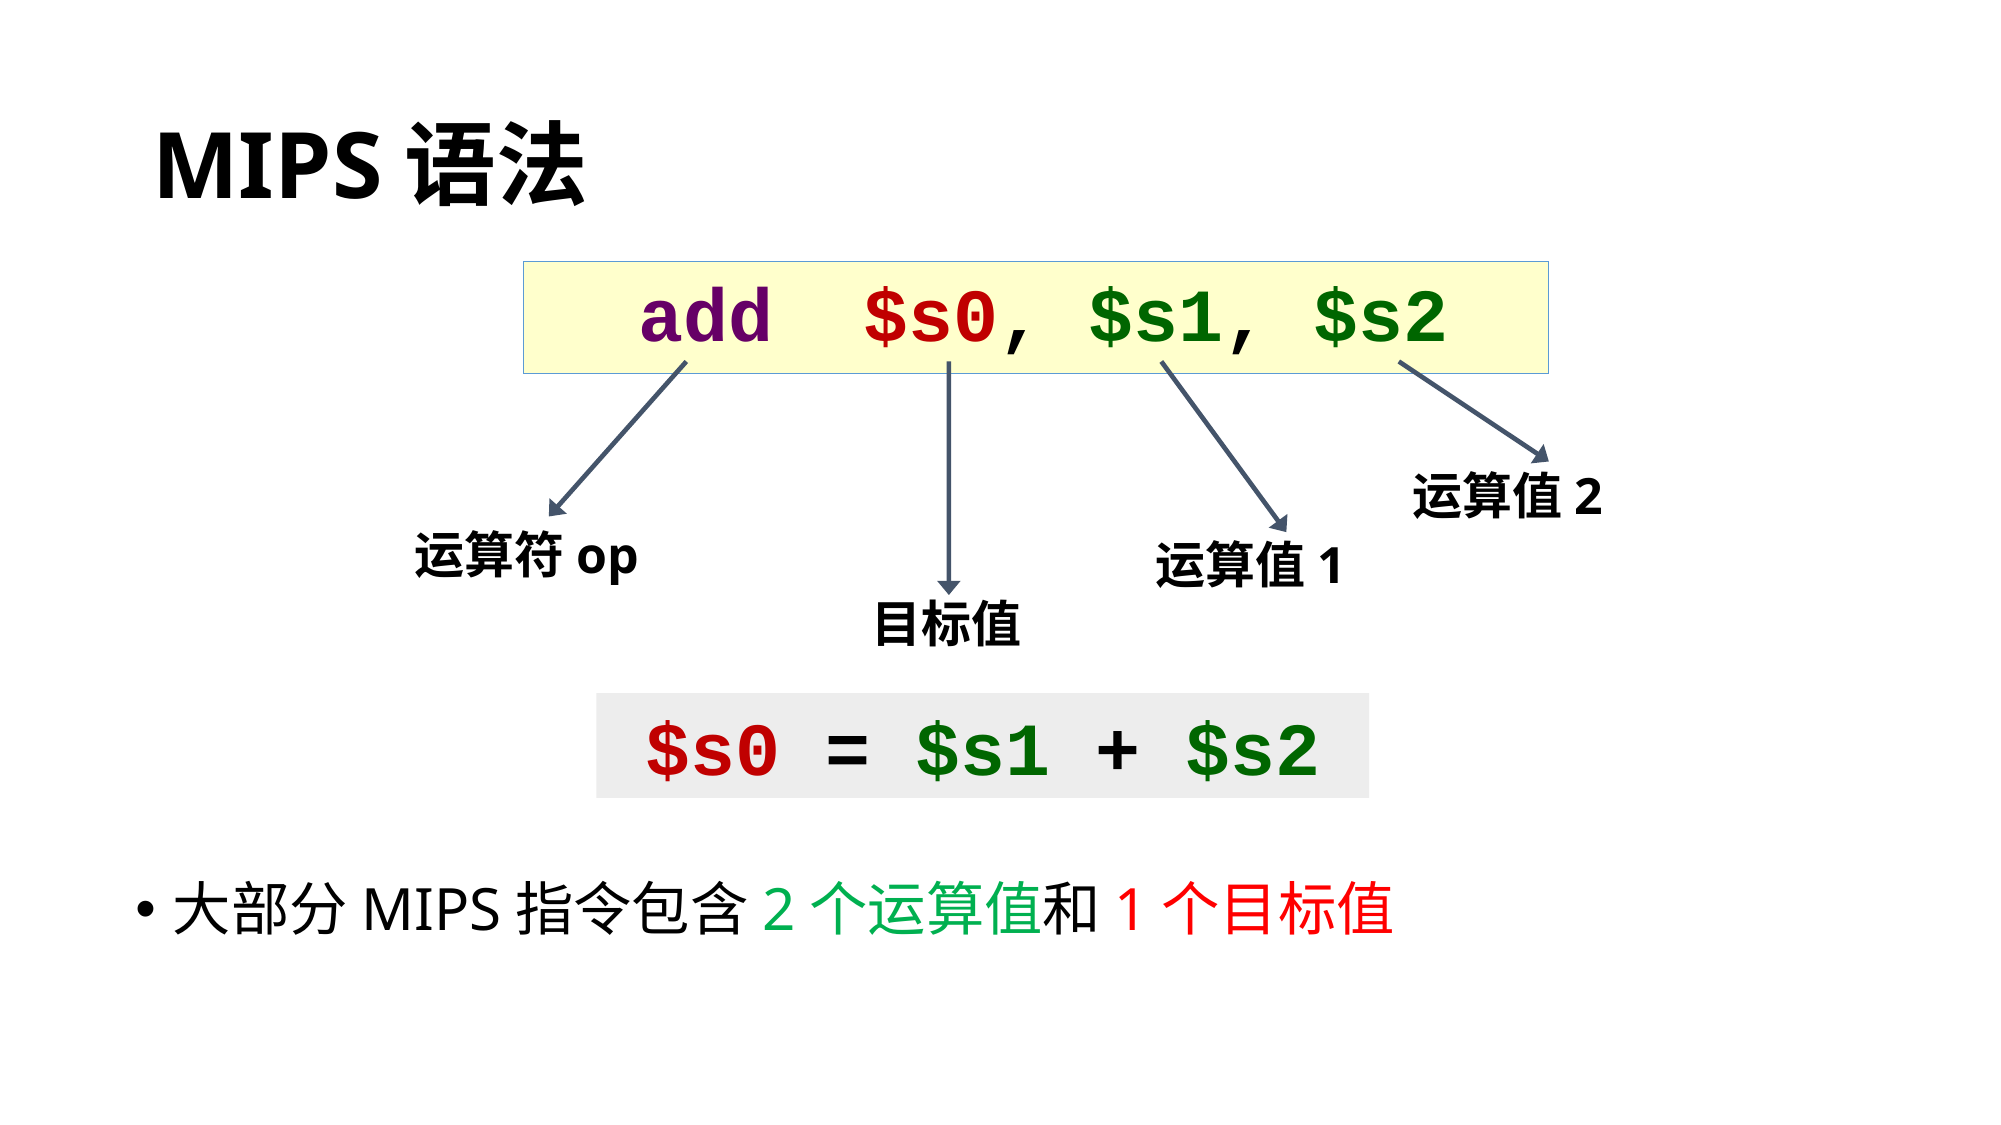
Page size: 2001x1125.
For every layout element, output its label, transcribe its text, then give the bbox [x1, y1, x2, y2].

text_box $s0 = $s1 + $s2 [596, 693, 1370, 798]
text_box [1398, 361, 1617, 534]
text_box add $s0, $s1, $s2 [523, 261, 1549, 374]
title MIPS语法 [137, 59, 1863, 278]
list 大部分MIPS指令包含2个运算值和1个目标值 [120, 873, 1846, 997]
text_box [400, 361, 687, 592]
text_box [1141, 361, 1360, 602]
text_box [698, 361, 1194, 662]
